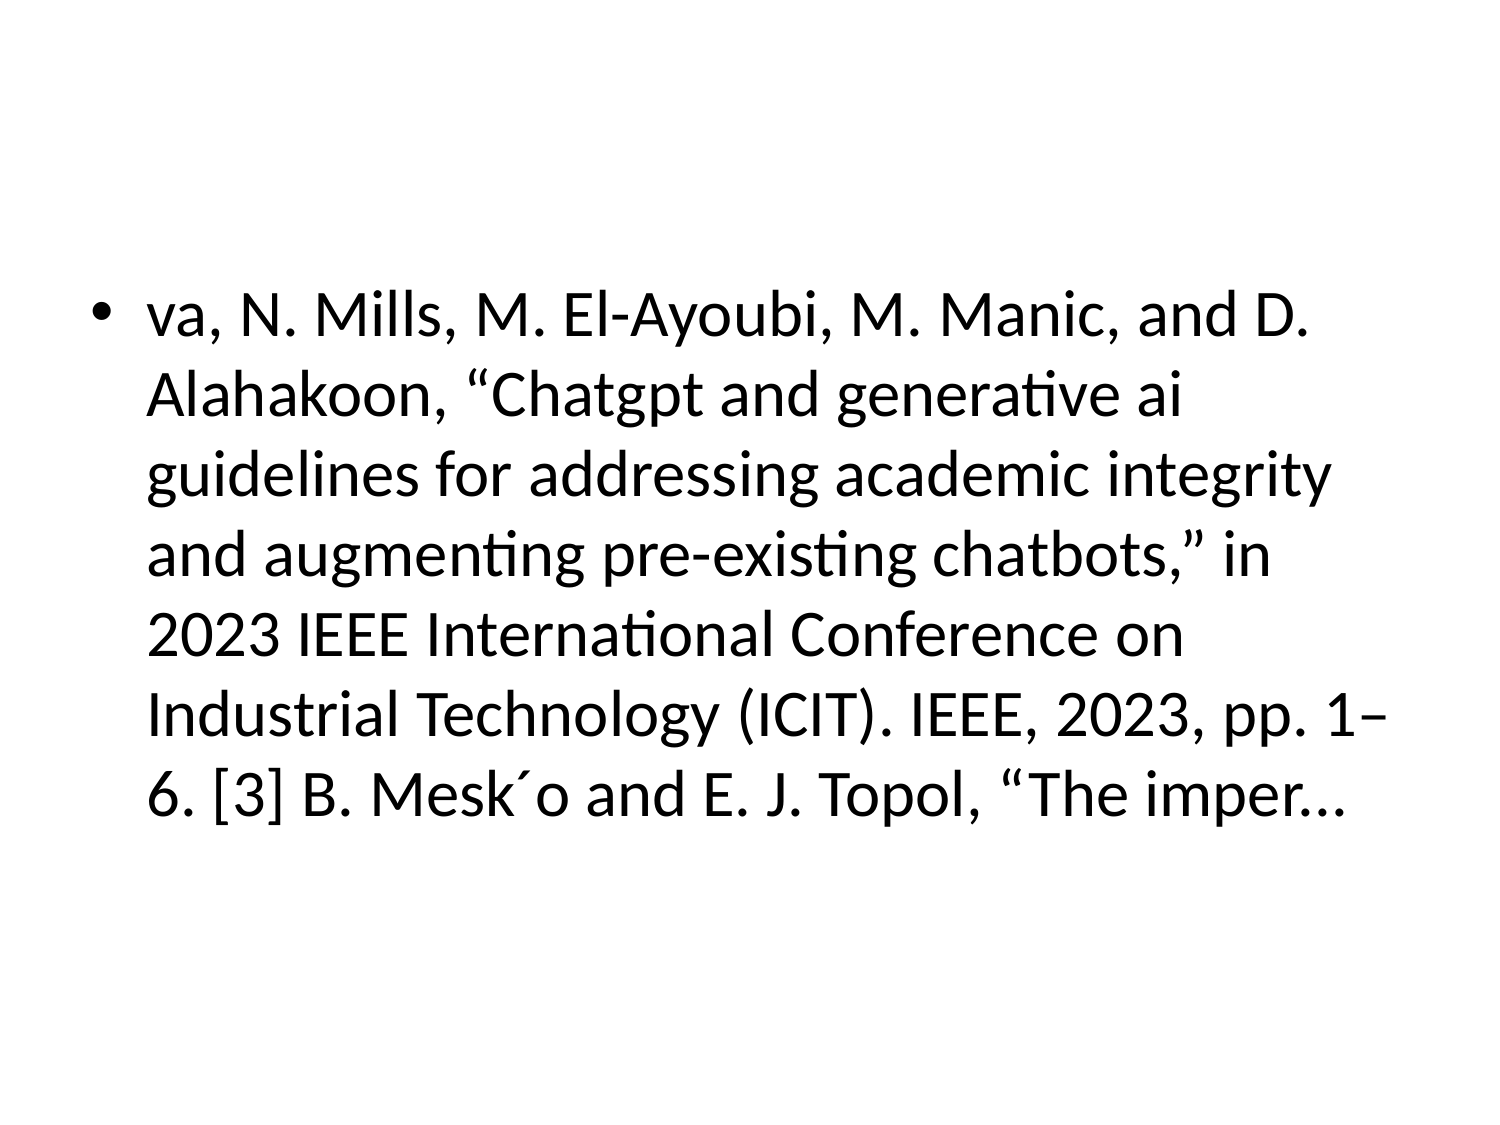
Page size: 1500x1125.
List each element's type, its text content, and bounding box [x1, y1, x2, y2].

list va, N. Mills, M. El-Ayoubi, M. Manic, and D. Alahakoon, “Chatgpt and generative ai guidelines for addressing academic integrity and augmenting pre-existing chatbots,” in 2023 IEEE International Conference on Industrial Technology (ICIT). IEEE, 2023, pp. 1–6. [3] B. Mesk´o and E. J. Topol, “The imper... [75, 262, 1425, 1005]
